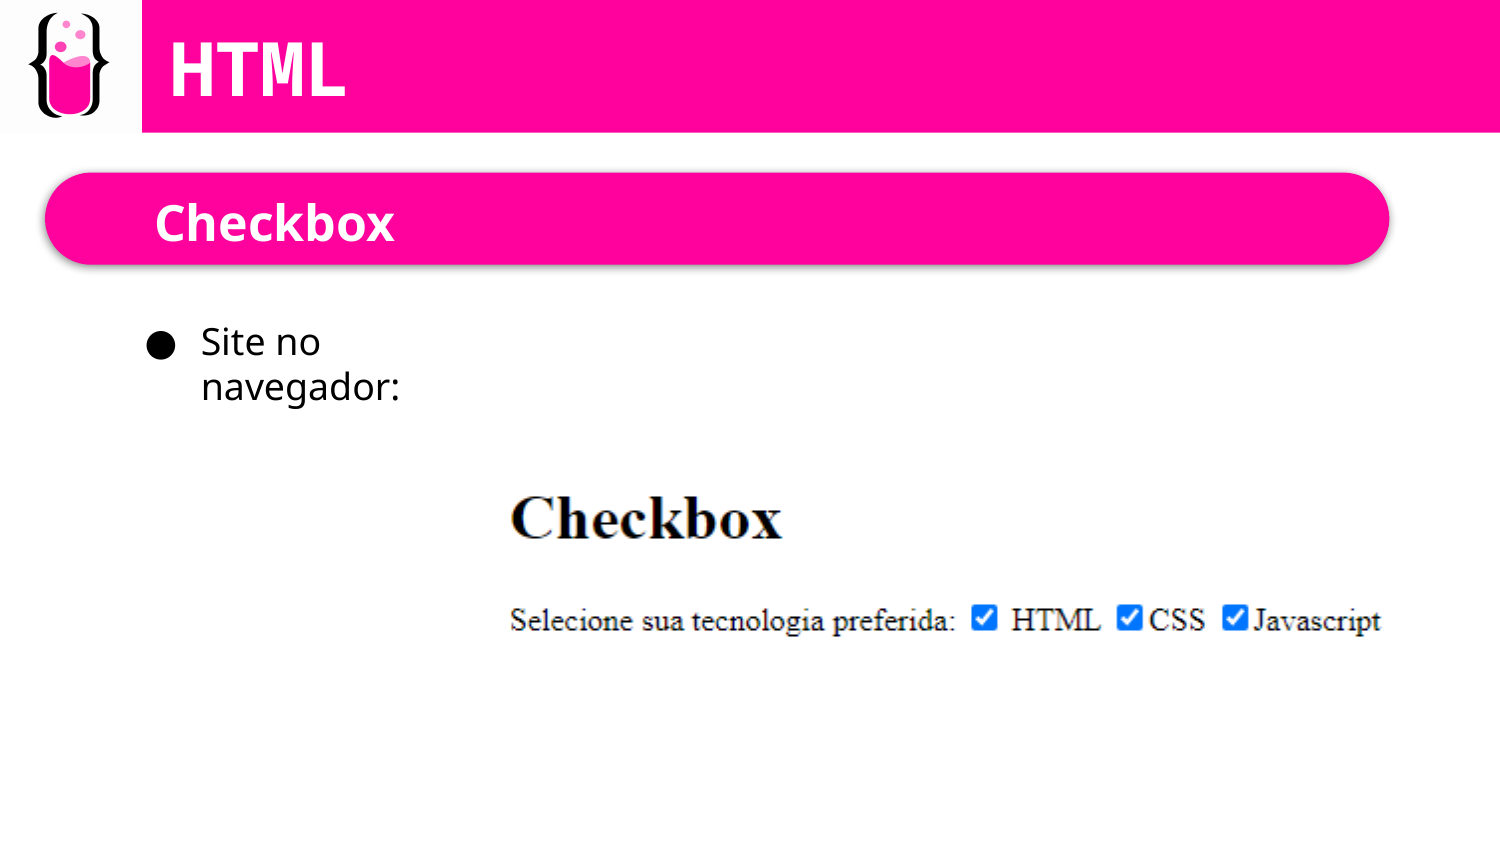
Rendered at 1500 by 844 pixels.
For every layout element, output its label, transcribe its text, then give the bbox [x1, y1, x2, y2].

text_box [0, 0, 1500, 133]
picture [502, 459, 1430, 687]
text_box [44, 170, 1390, 265]
text_box Site no navegador: [110, 303, 479, 436]
